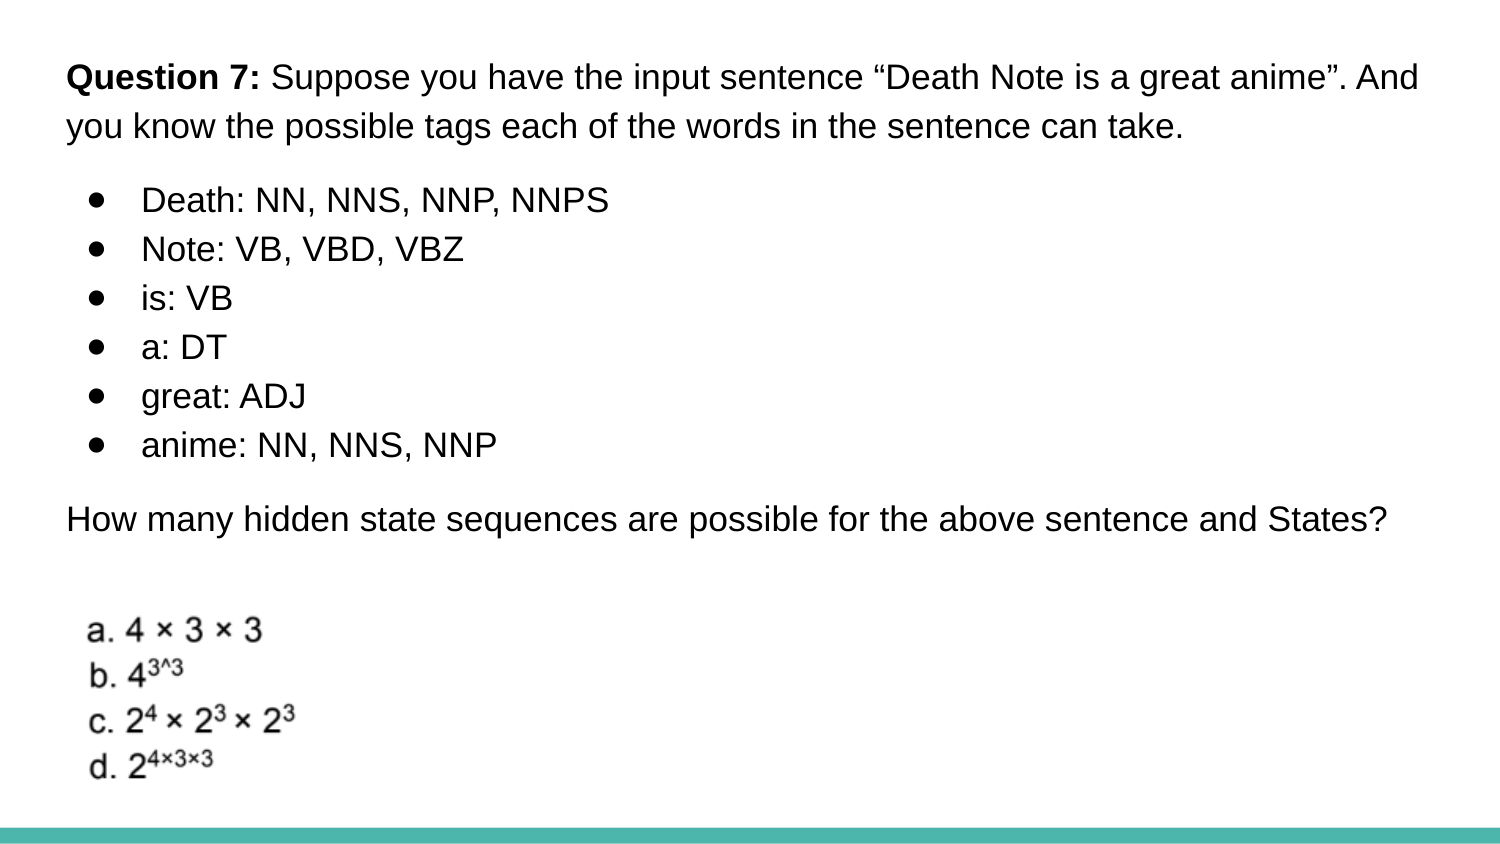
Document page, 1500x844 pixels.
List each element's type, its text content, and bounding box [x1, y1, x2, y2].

picture [63, 594, 324, 799]
list Question 7: Suppose you have the input sentence “Death Note is a great anime”. And you know the possible tags each of the words in the sentence can take. Death: NN, NNS, NNP, NNPS Note: VB, VBD, VBZ is: VB a: DT great: ADJ anime: NN, NNS, NNP How many hidden state sequences are possible for the above sentence and States? [51, 32, 1449, 811]
